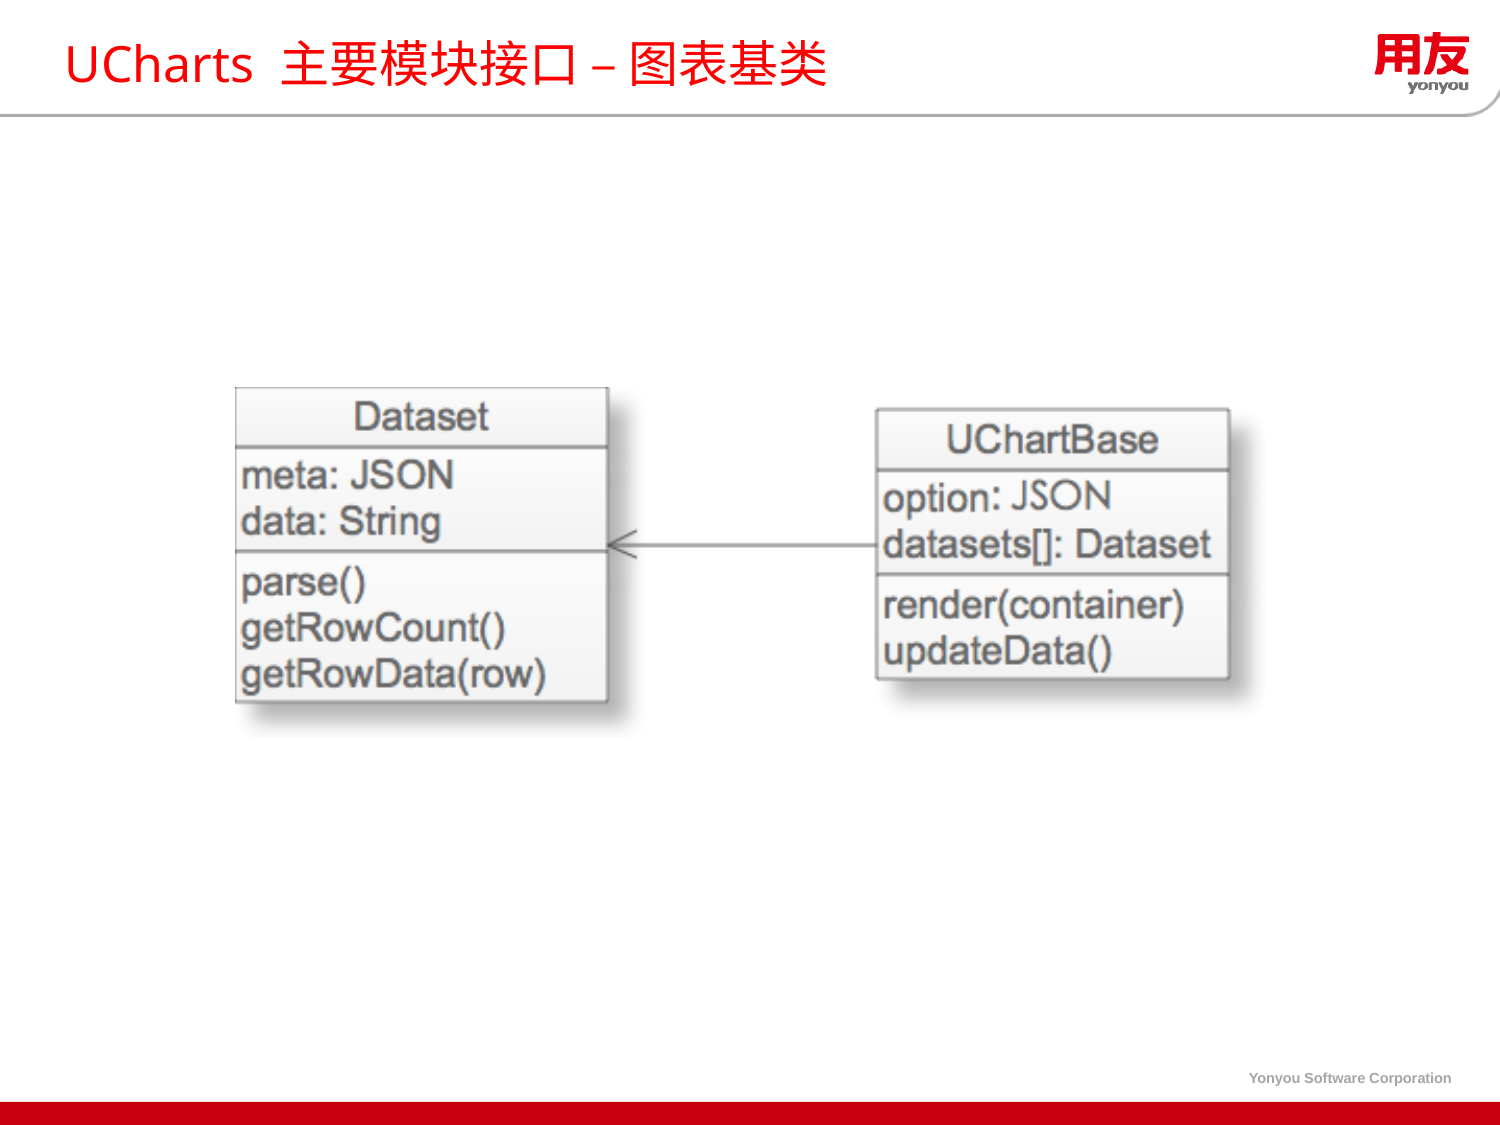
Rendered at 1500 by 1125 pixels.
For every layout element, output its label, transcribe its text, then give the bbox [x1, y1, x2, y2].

picture [235, 387, 1265, 738]
title UCharts 主要模块接口 – 图表基类 [50, 25, 1263, 95]
picture [0, 32, 1500, 117]
